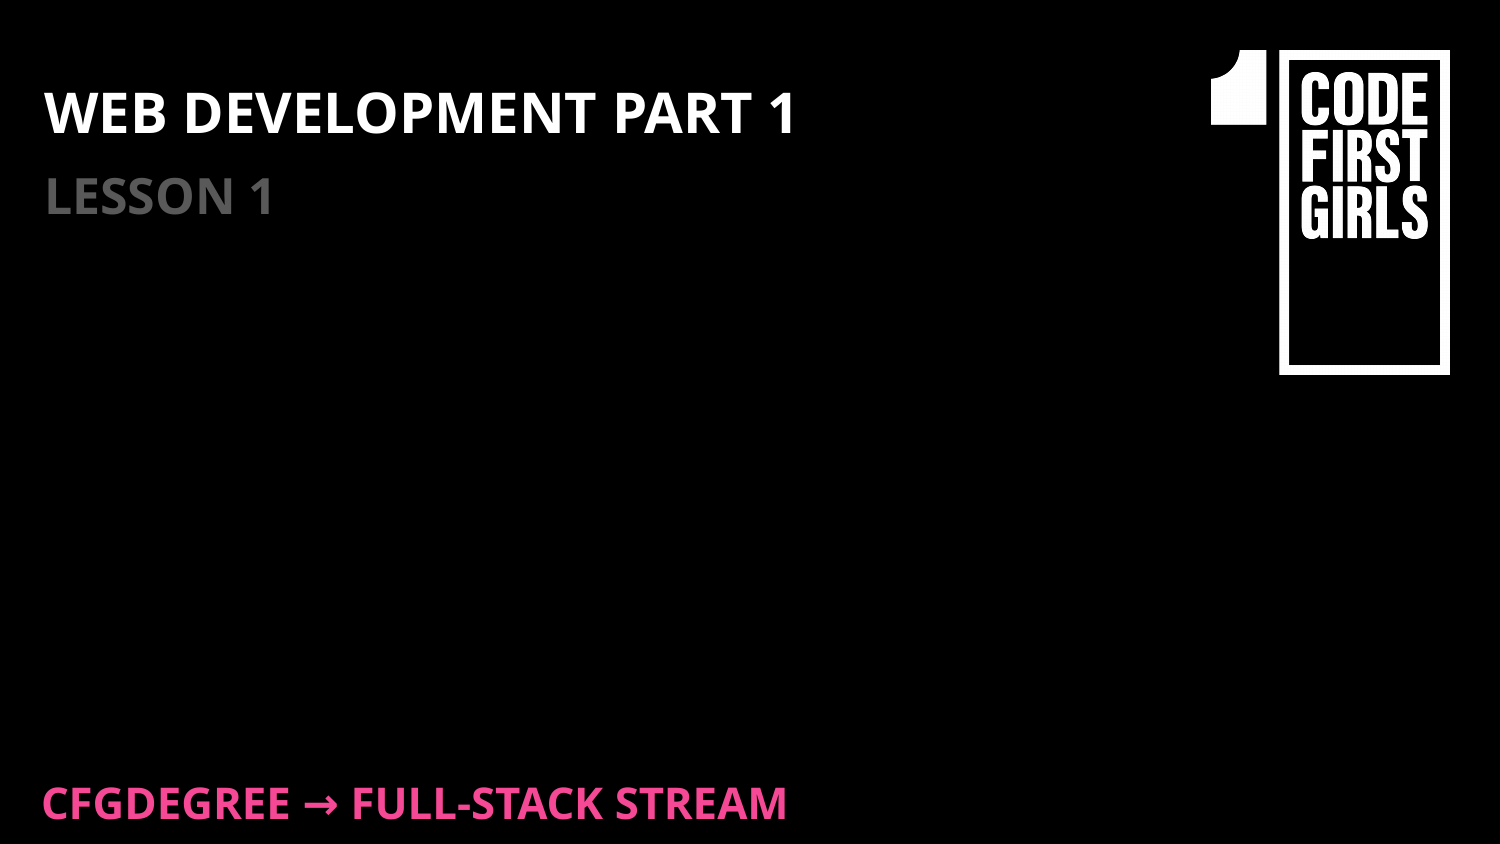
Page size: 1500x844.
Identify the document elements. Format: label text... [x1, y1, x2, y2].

picture [1211, 50, 1450, 375]
text_box LESSON 1 [44, 161, 1205, 228]
text_box LESSON 1 [1456, 161, 1462, 228]
text_box WEB DEVELOPMENT PART 1 [44, 44, 1462, 161]
text_box CFGDEGREE → FULL-STACK STREAM [26, 777, 901, 844]
